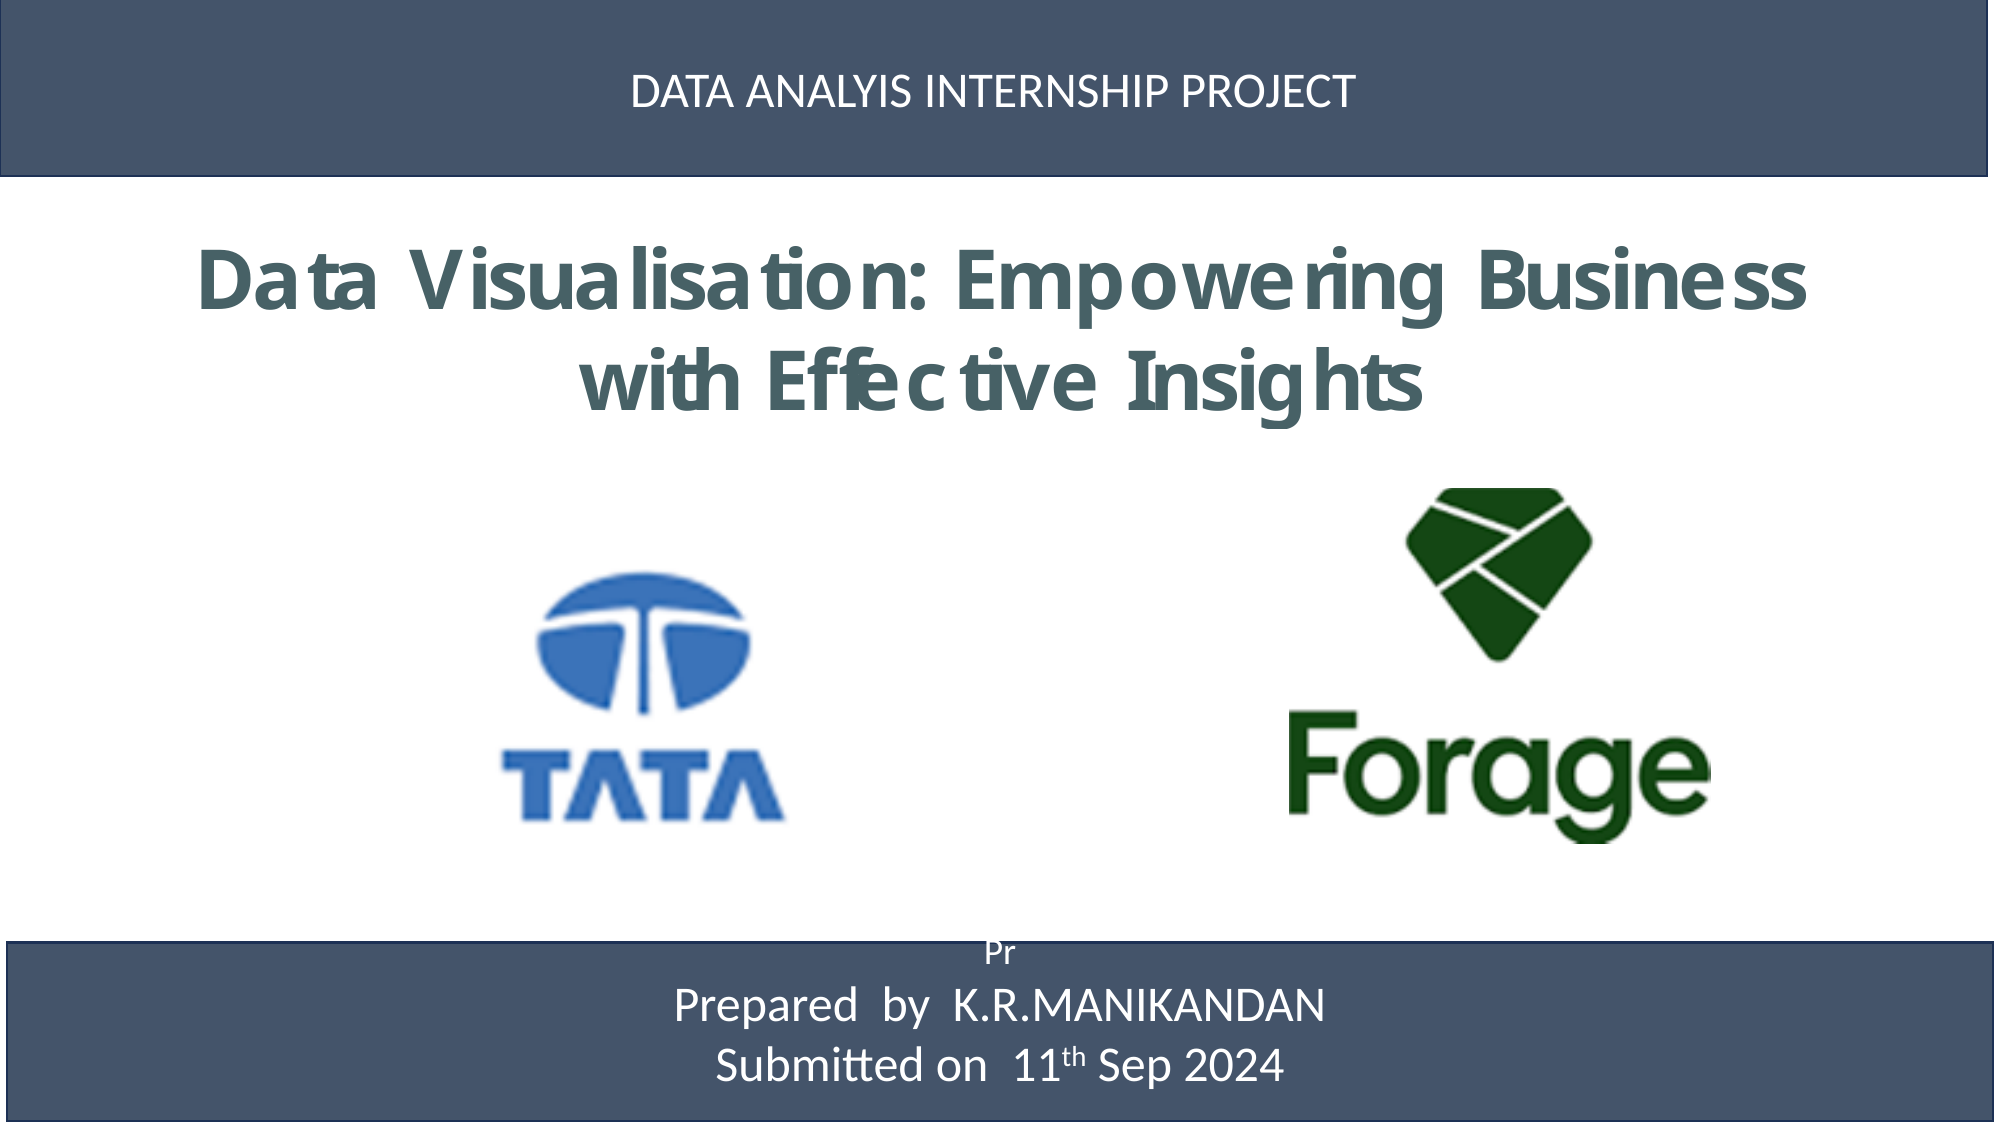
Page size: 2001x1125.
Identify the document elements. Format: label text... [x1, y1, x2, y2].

text_box DATA ANALYIS INTERNSHIP PROJECT [0, 0, 1988, 177]
text_box Pr Prepared by K.R.MANIKANDAN Submitted on 11th Sep 2024 [6, 941, 1994, 1122]
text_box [138, 225, 1861, 900]
